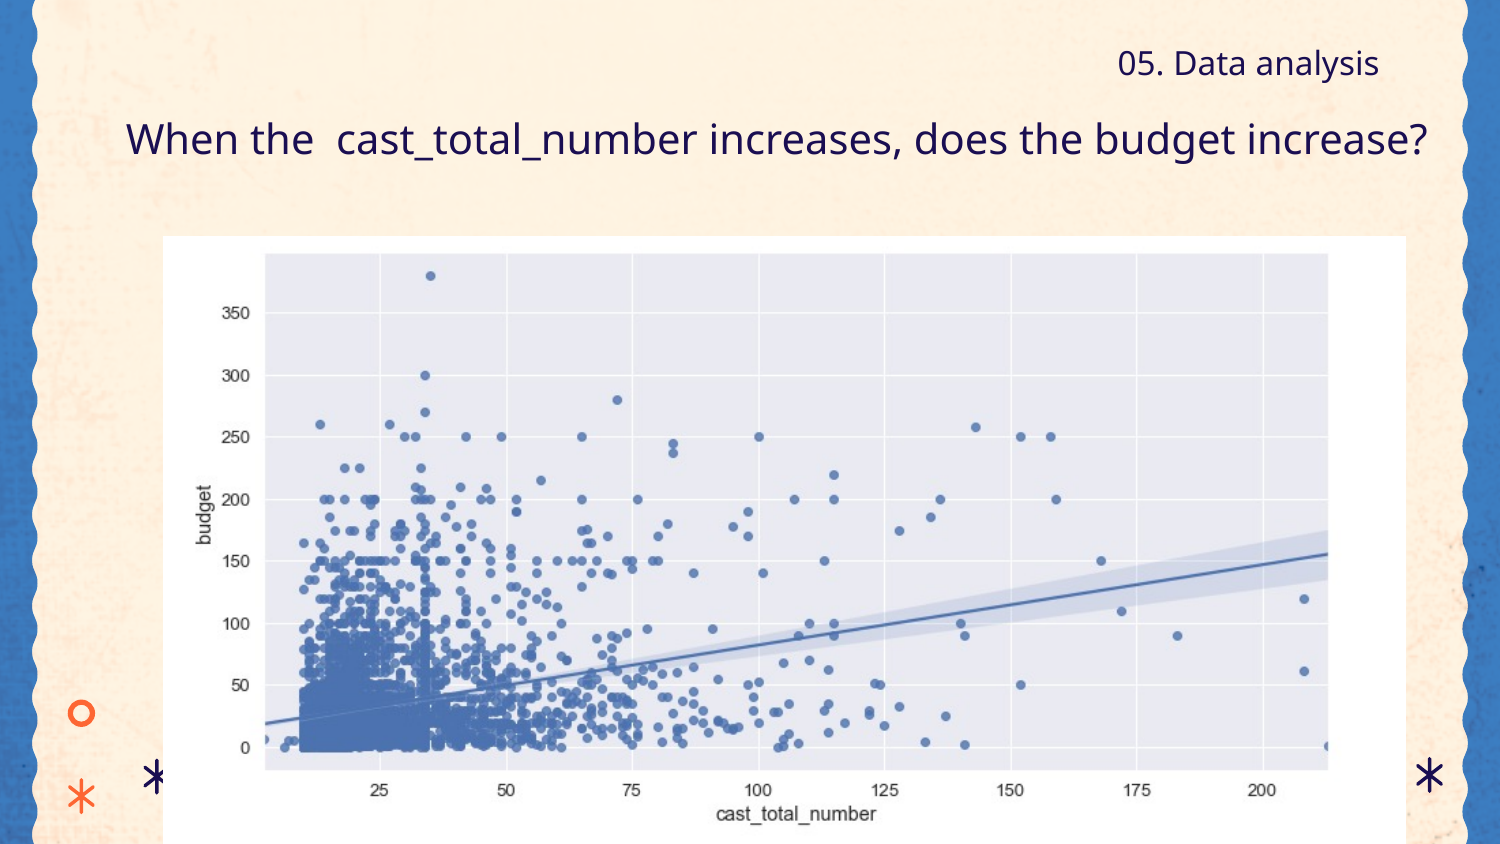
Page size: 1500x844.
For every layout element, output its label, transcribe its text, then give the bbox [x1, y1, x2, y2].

picture [163, 236, 1407, 844]
text_box 05. Data analysis [1037, 27, 1460, 101]
title When the cast_total_number increases, does the budget increase? [94, 97, 1460, 245]
